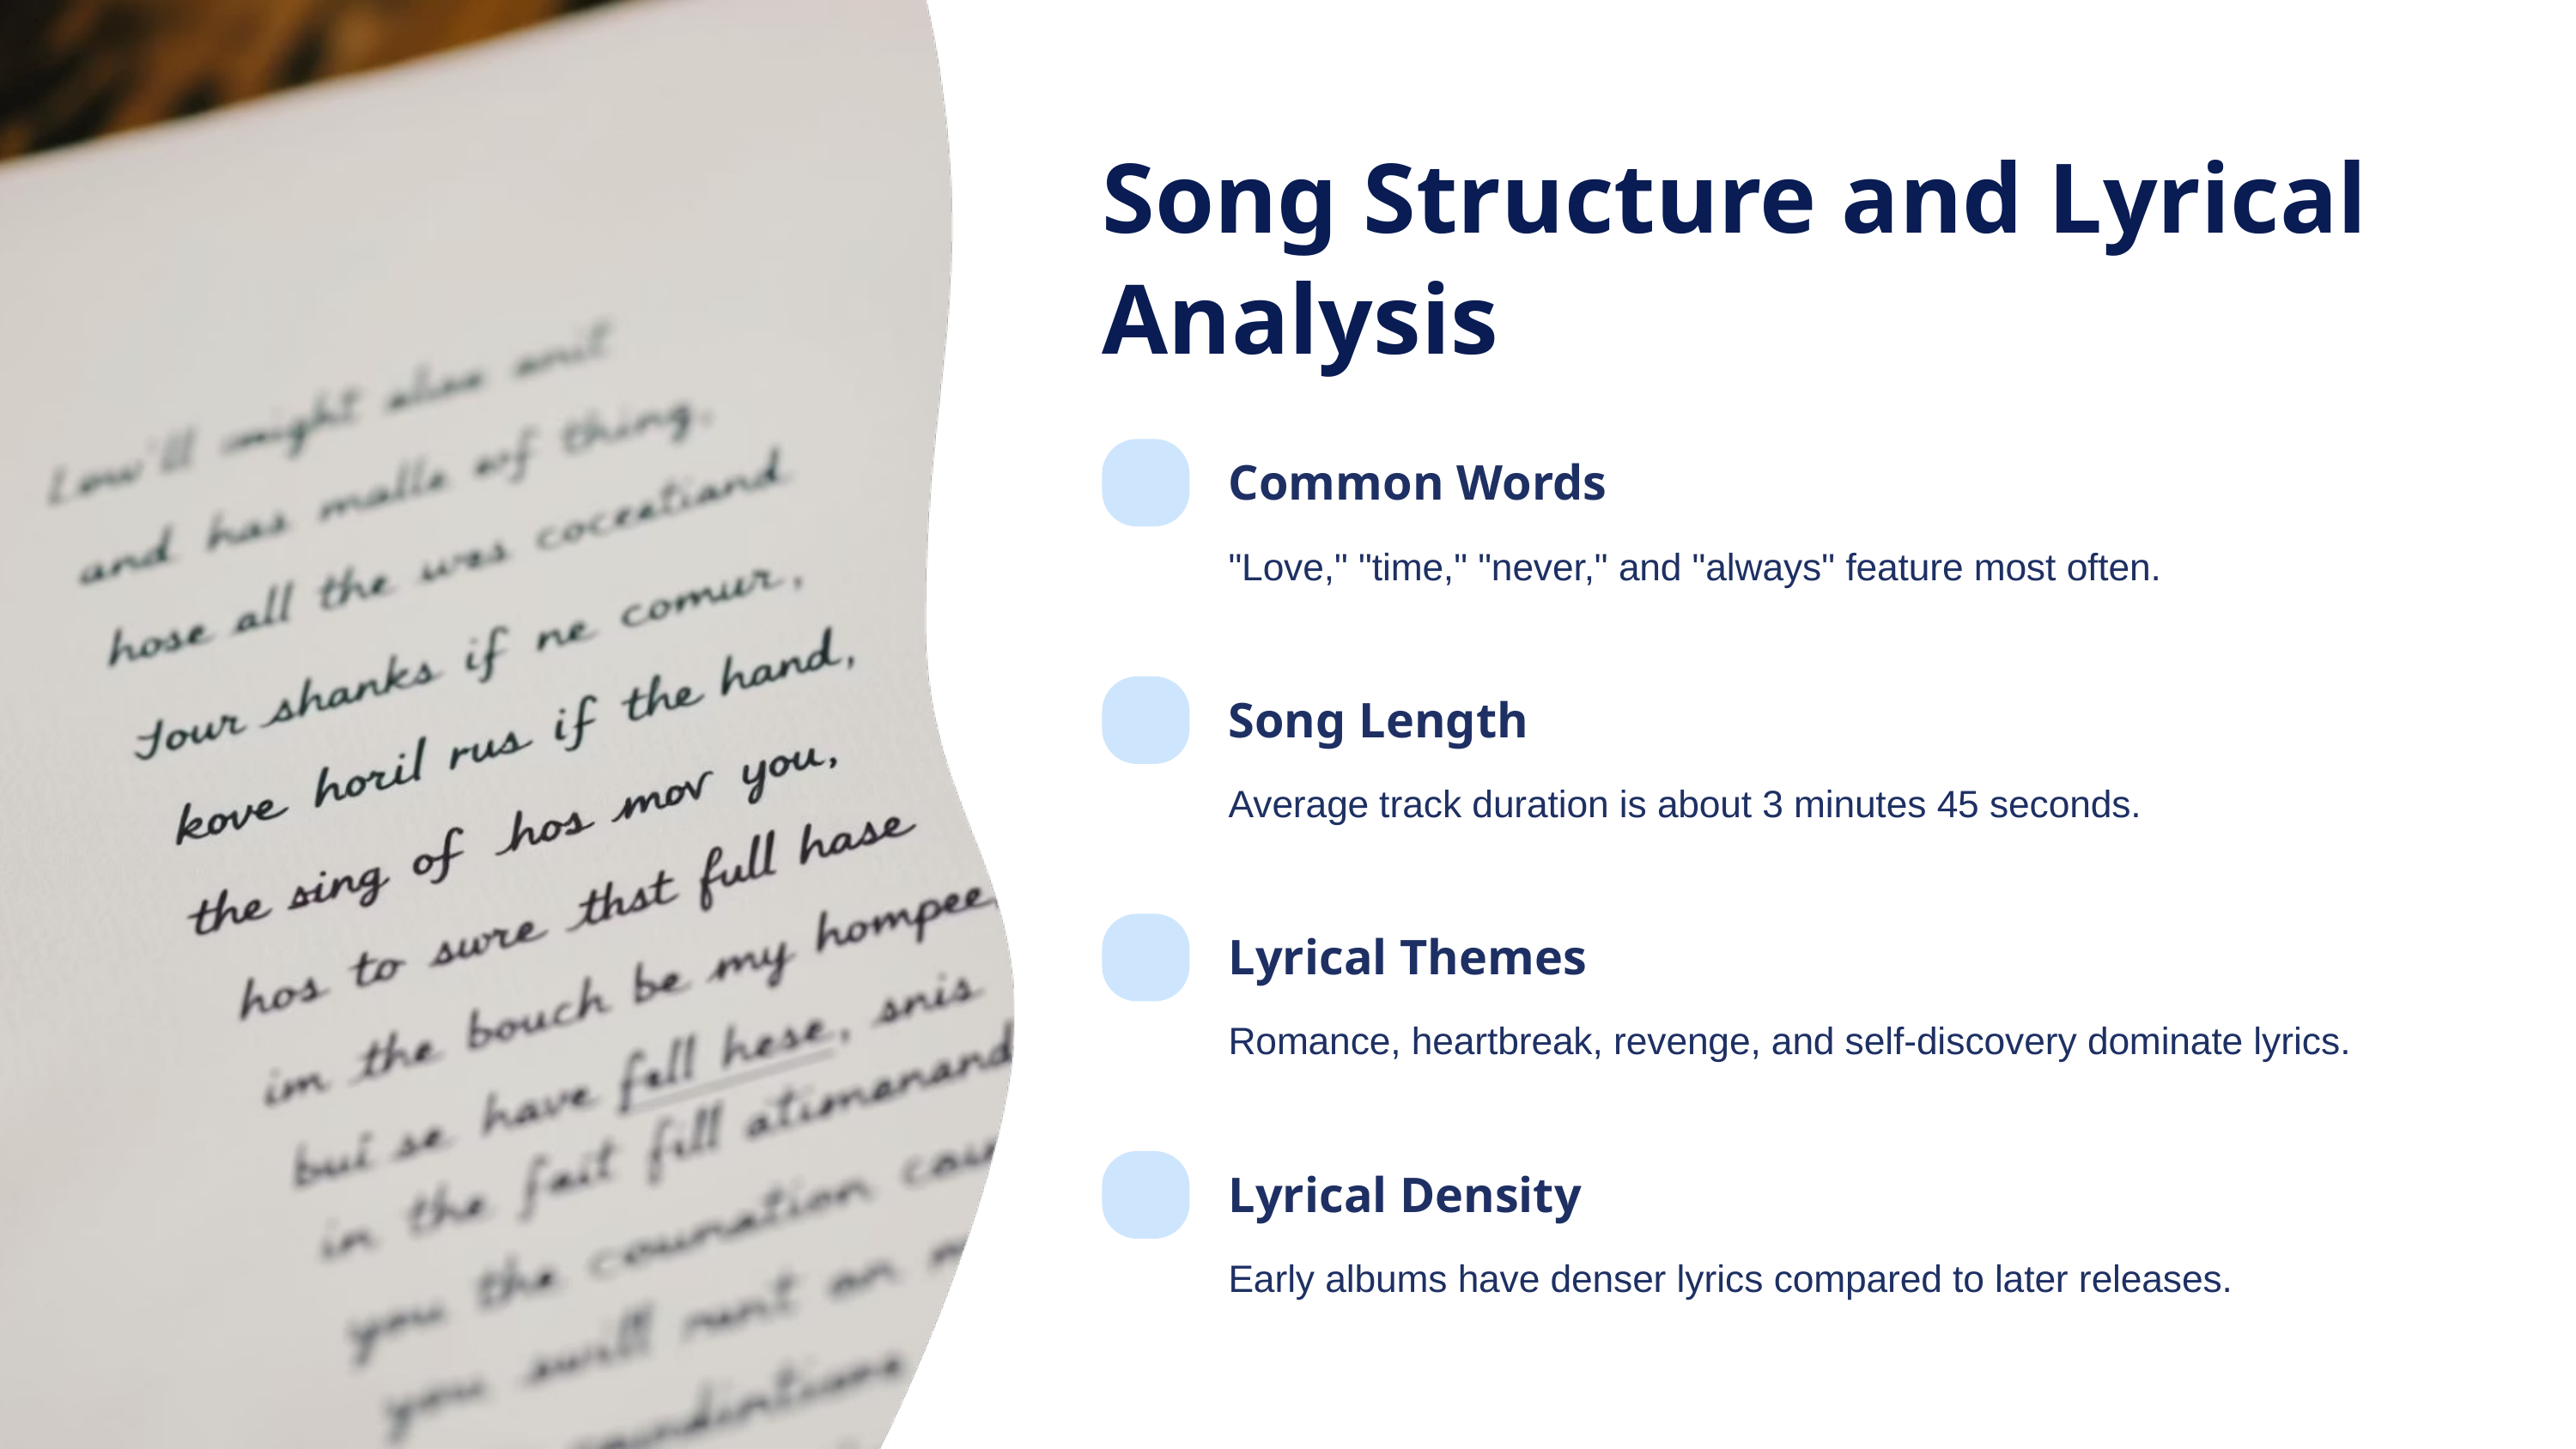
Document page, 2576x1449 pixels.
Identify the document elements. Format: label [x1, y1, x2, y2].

text_box [1102, 439, 1190, 527]
text_box [1102, 137, 2440, 381]
text_box [1228, 1010, 2440, 1074]
text_box [1102, 913, 1190, 1002]
text_box [1228, 773, 2440, 837]
text_box [0, 0, 2576, 1449]
text_box [1228, 452, 1716, 513]
text_box [1102, 1150, 1190, 1240]
text_box [1228, 926, 1716, 988]
text_box [1102, 676, 1190, 765]
text_box [1228, 1164, 1716, 1226]
text_box [1228, 536, 2440, 599]
text_box [1228, 1248, 2440, 1312]
text_box [1228, 689, 1716, 751]
